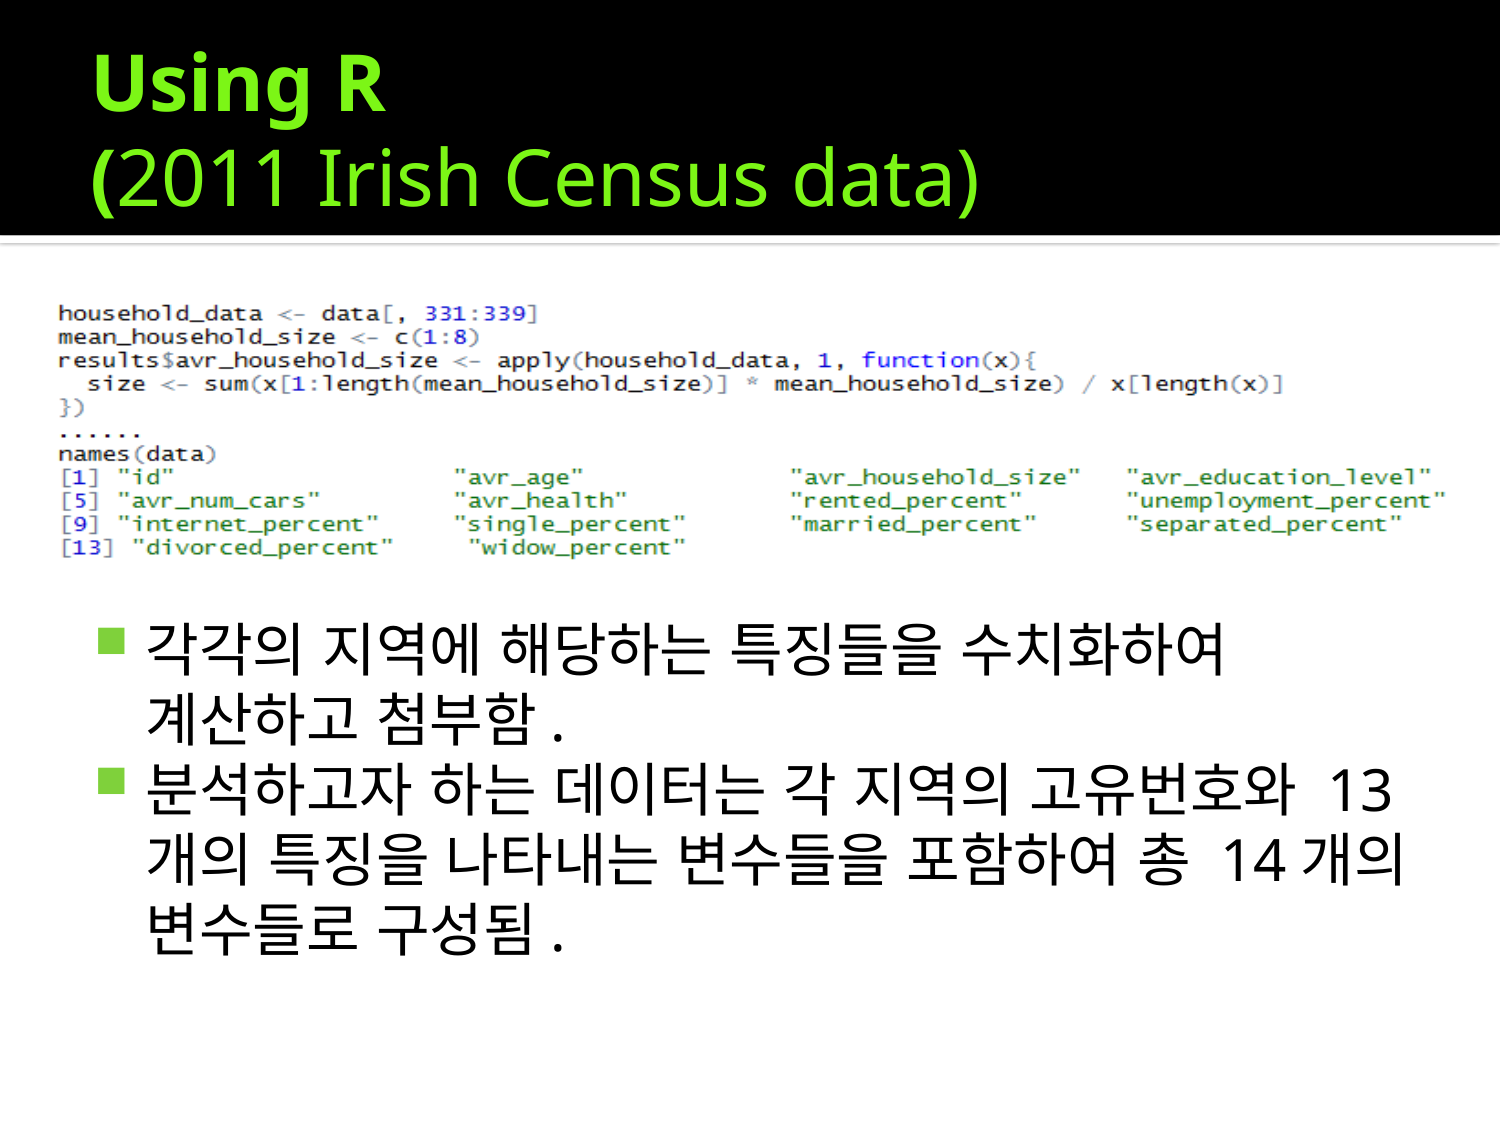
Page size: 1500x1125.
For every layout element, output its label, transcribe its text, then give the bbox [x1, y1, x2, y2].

list 각각의 지역에 해당하는 특징들을 수치화하여 계산하고 첨부함. 분석하고자 하는 데이터는 각 지역의 고유번호와 13개의 특징을 나타내는 변수들을 포함하여 총 14개의 변수들로 구성됨. [64, 597, 1425, 1050]
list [52, 302, 1451, 575]
title Using R (2011 Irish Census data) [75, 24, 1425, 231]
